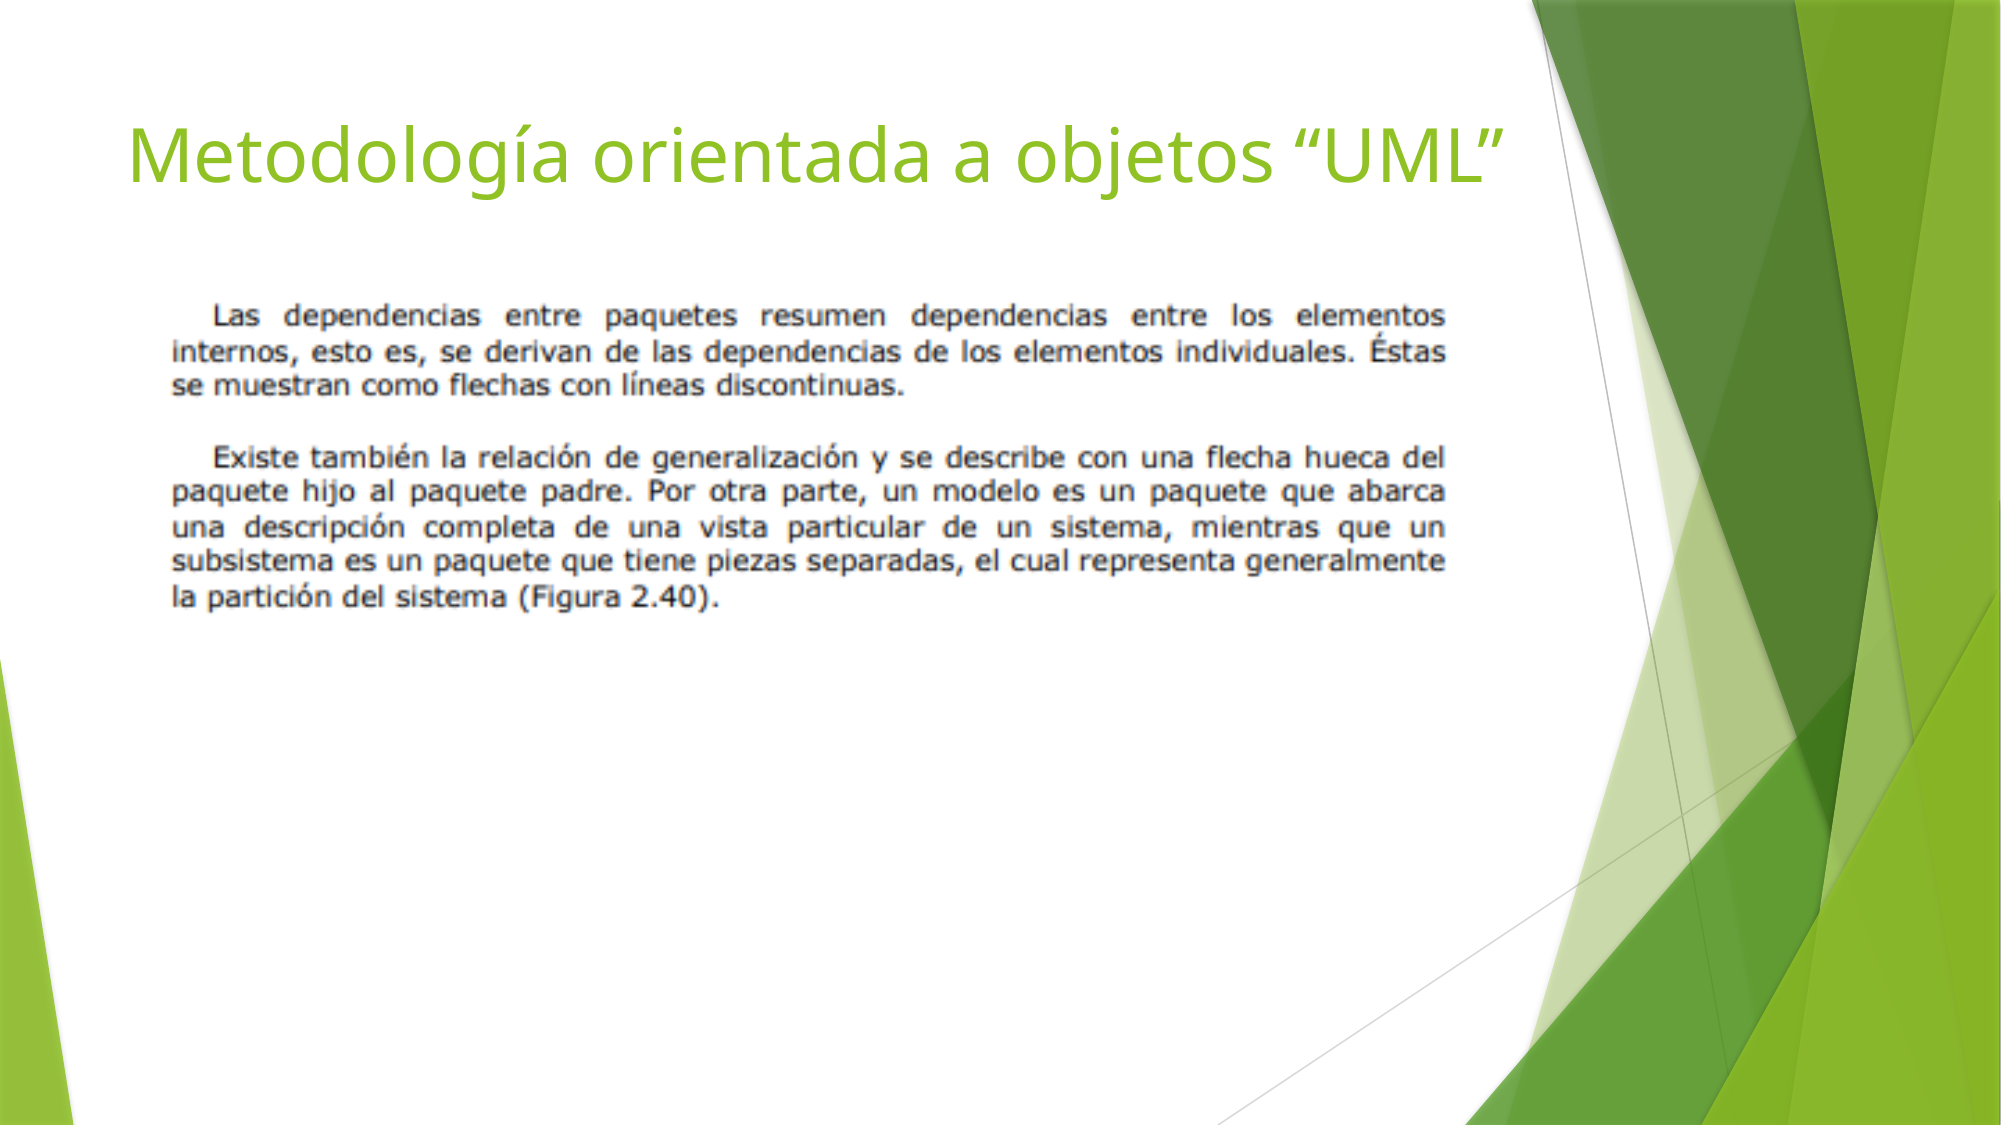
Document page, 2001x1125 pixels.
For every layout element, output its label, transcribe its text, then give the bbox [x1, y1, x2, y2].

title Metodología orientada a objetos “UML” [111, 99, 1522, 317]
picture [129, 282, 1569, 644]
